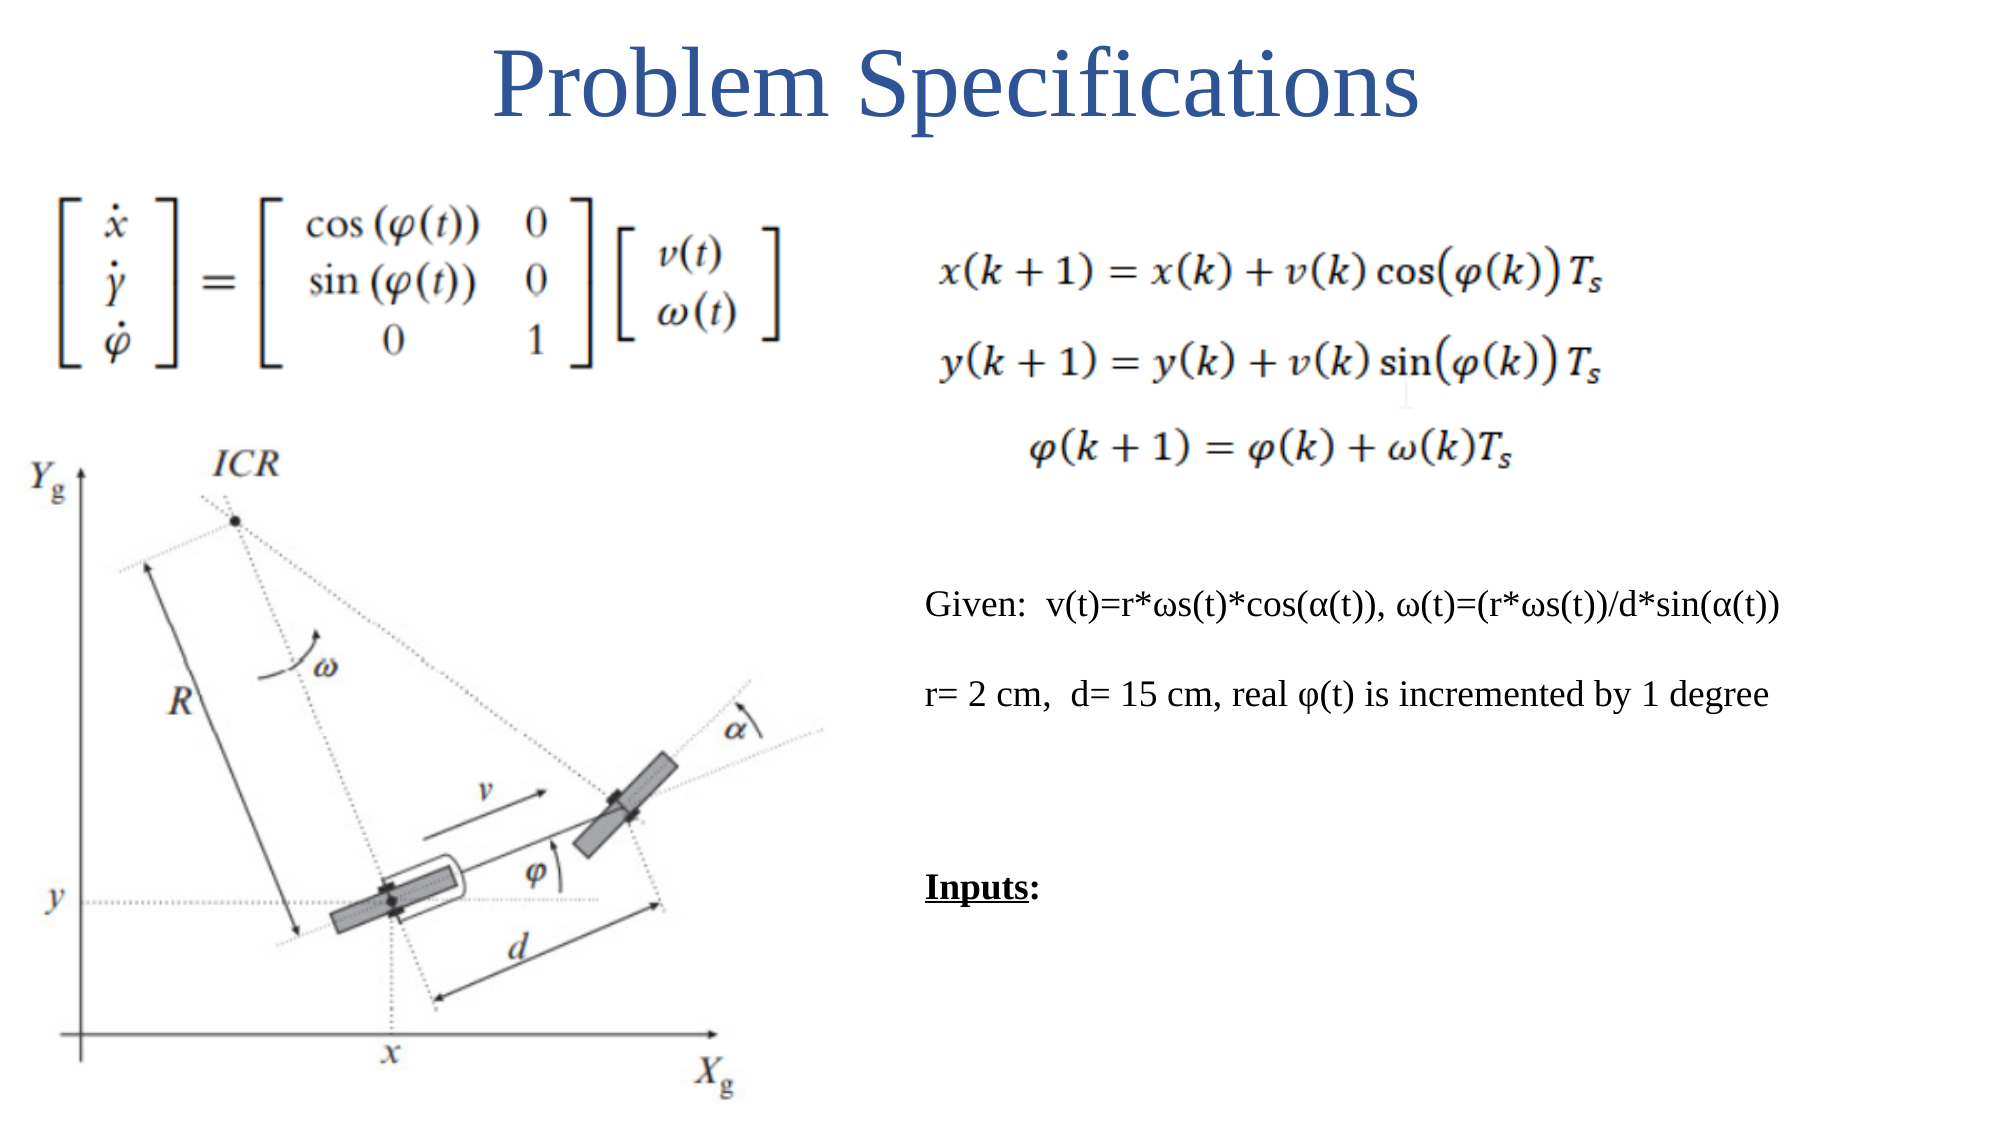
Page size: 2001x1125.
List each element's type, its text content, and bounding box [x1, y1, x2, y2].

text_box Problem Specifications [287, 0, 1627, 144]
picture [921, 240, 1645, 545]
picture [0, 183, 876, 1125]
text_box Given: v(t)=r*ωs(t)*cos(α(t)), ω(t)=(r*ωs(t))/d*sin(α(t)) r= 2 cm, d= 15 cm, real φ(t) is incremented by 1 degree [910, 571, 2000, 767]
